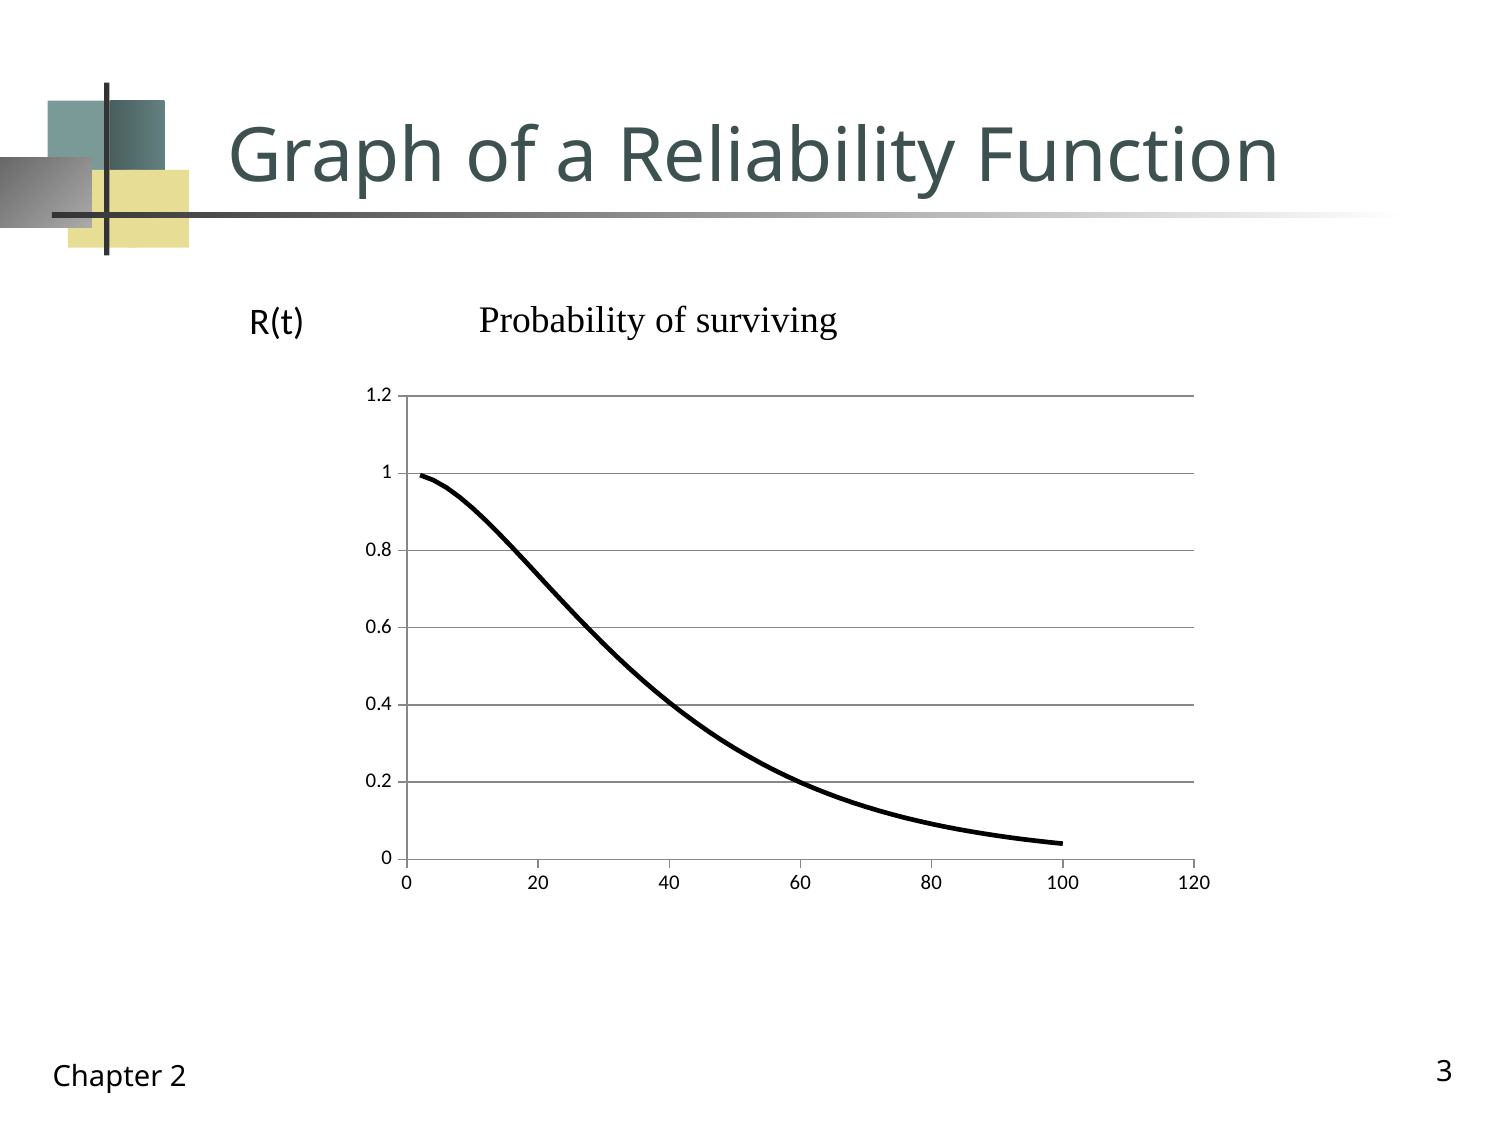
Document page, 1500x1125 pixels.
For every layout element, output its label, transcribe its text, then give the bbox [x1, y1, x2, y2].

slide_number Chapter 2 [37, 1024, 351, 1101]
title Graph of a Reliability Function [212, 99, 1413, 205]
chart [212, 262, 1226, 938]
slide_number 3 [1154, 1023, 1468, 1100]
